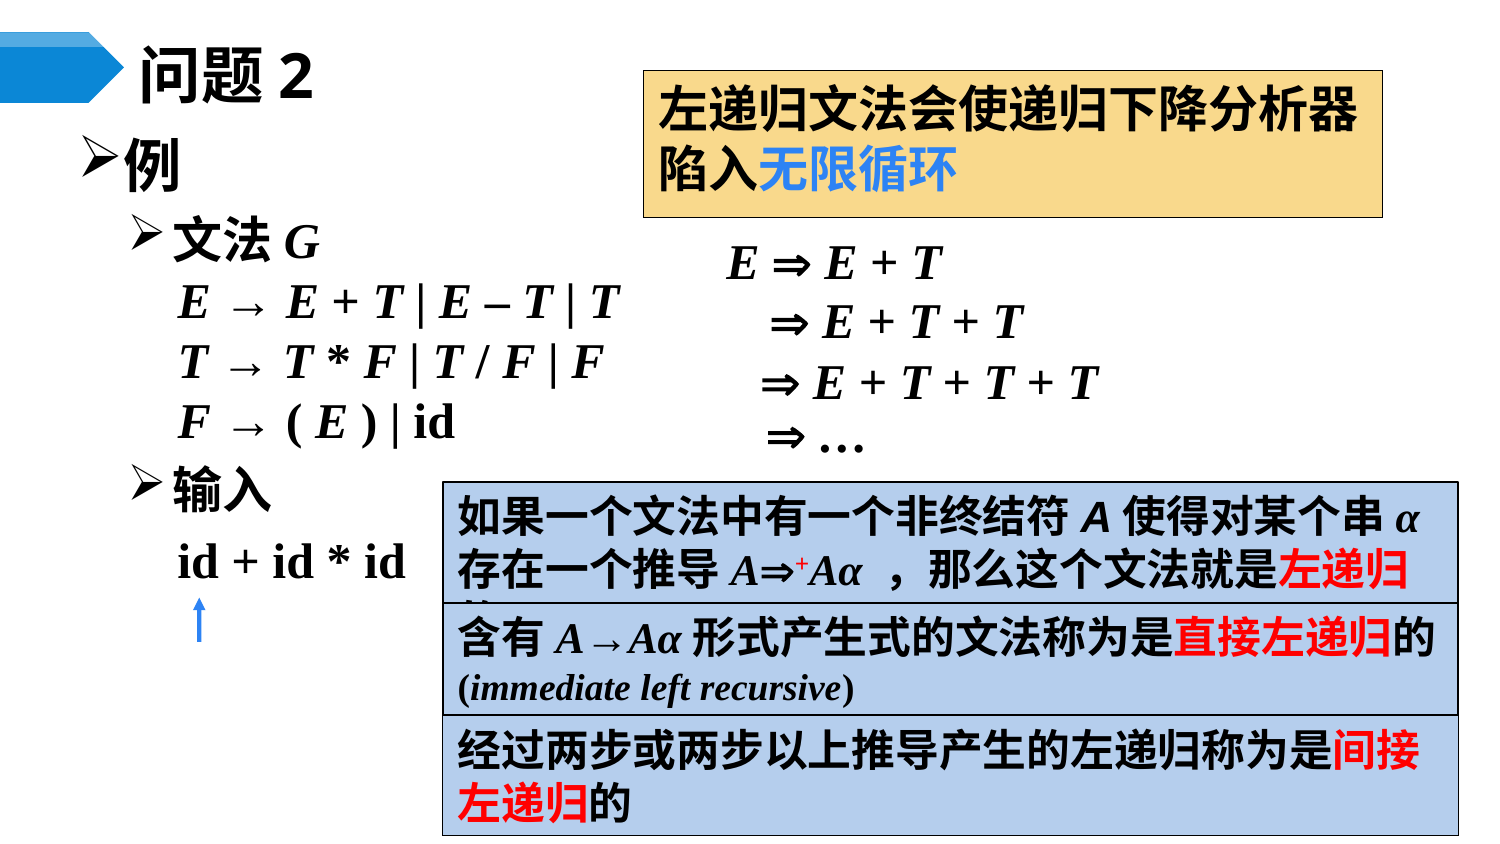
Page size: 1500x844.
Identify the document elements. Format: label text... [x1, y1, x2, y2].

text_box 例 文法G E → E + T | E – T | T T → T * F | T / F | F F → ( E ) | id 输入 id + id * id [62, 128, 1219, 597]
text_box  … [751, 394, 884, 470]
text_box  E + T + T + T [714, 341, 1164, 417]
text_box 左递归文法会使递归下降分析器陷入无限循环 [643, 70, 1383, 218]
text_box 如果一个文法中有一个非终结符A使得对某个串α存在一个推导A+Aα ，那么这个文法就是左递归的 [442, 481, 1459, 602]
title 问题2 [123, 43, 1425, 103]
text_box [193, 597, 206, 642]
text_box 经过两步或两步以上推导产生的左递归称为是间接左递归的 [442, 715, 1459, 836]
text_box 含有A→Aα形式产生式的文法称为是直接左递归的(immediate left recursive) [442, 602, 1459, 715]
text_box E  E + T [680, 222, 1016, 284]
text_box  E + T + T [723, 281, 1039, 357]
